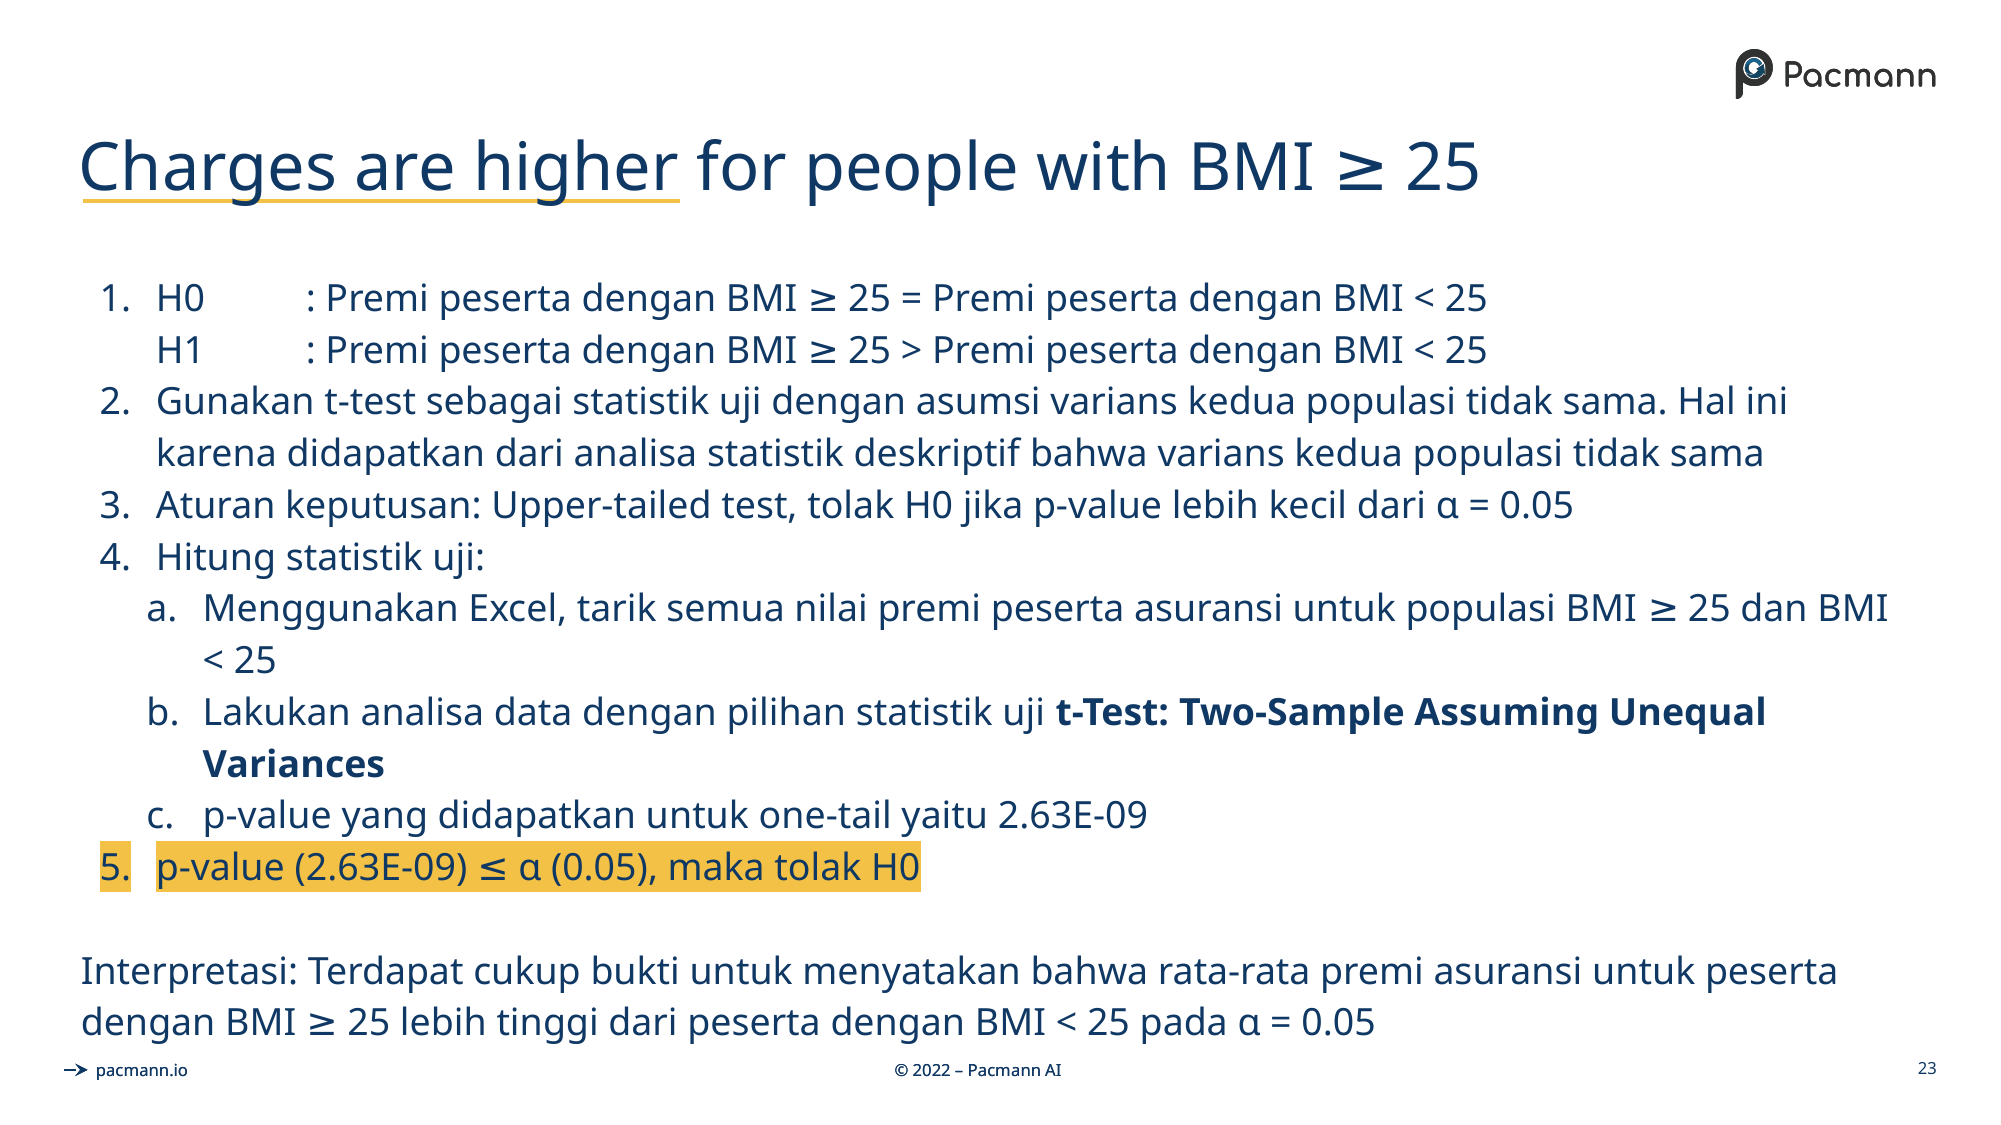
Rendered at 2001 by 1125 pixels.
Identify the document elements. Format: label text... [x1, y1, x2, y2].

picture [1707, 36, 1966, 112]
title Charges are higher for people with BMI ≥ 25 [63, 59, 1935, 278]
text_box H0 : Premi peserta dengan BMI ≥ 25 = Premi peserta dengan BMI < 25 H1 : Premi peserta dengan BMI ≥ 25 > Premi peserta dengan BMI < 25 Gunakan t-test sebagai statistik uji dengan asumsi varians kedua populasi tidak sama. Hal ini karena didapatkan dari analisa statistik deskriptif bahwa varians kedua populasi tidak sama Aturan keputusan: Upper-tailed test, tolak H0 jika p-value lebih kecil dari ɑ = 0.05 Hitung statistik uji: Menggunakan Excel, tarik semua nilai premi peserta asuransi untuk populasi BMI ≥ 25 dan BMI < 25 Lakukan analisa data dengan pilihan statistik uji t-Test: Two-Sample Assuming Unequal Variances p-value yang didapatkan untuk one-tail yaitu 2.63E-09 p-value (2.63E-09) ≤ ɑ (0.05), maka tolak H0 Interpretasi: Terdapat cukup bukti untuk menyatakan bahwa rata-rata premi asuransi untuk peserta dengan BMI ≥ 25 lebih tinggi dari peserta dengan BMI < 25 pada ɑ = 0.05 [65, 259, 1934, 1051]
